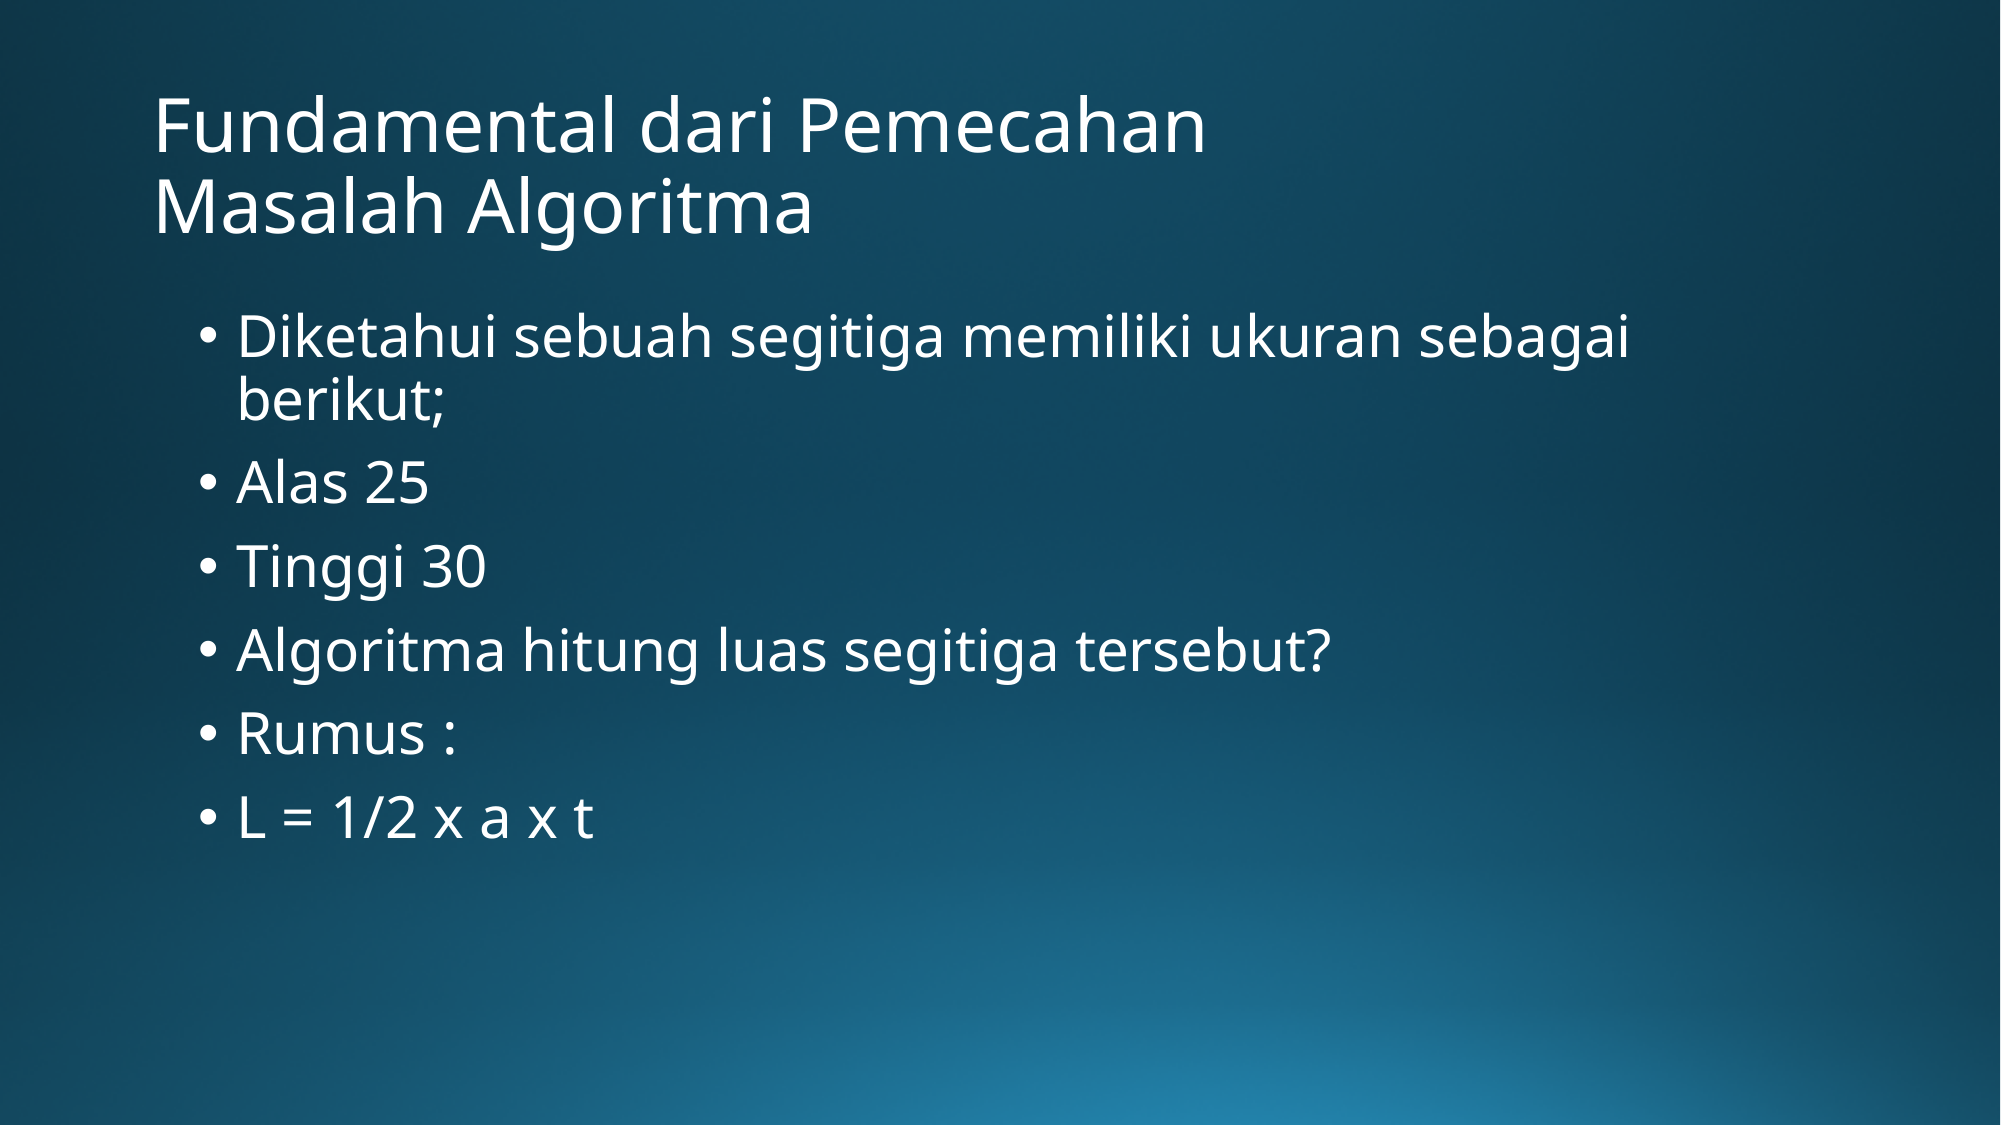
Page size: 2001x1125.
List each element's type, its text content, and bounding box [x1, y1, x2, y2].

picture [0, 0, 2001, 1125]
title Fundamental dari Pemecahan Masalah Algoritma [137, 59, 1863, 278]
list Diketahui sebuah segitiga memiliki ukuran sebagai berikut; Alas 25 Tinggi 30 Algoritma hitung luas segitiga tersebut? Rumus : L = 1/2 x a x t [183, 299, 1863, 1014]
